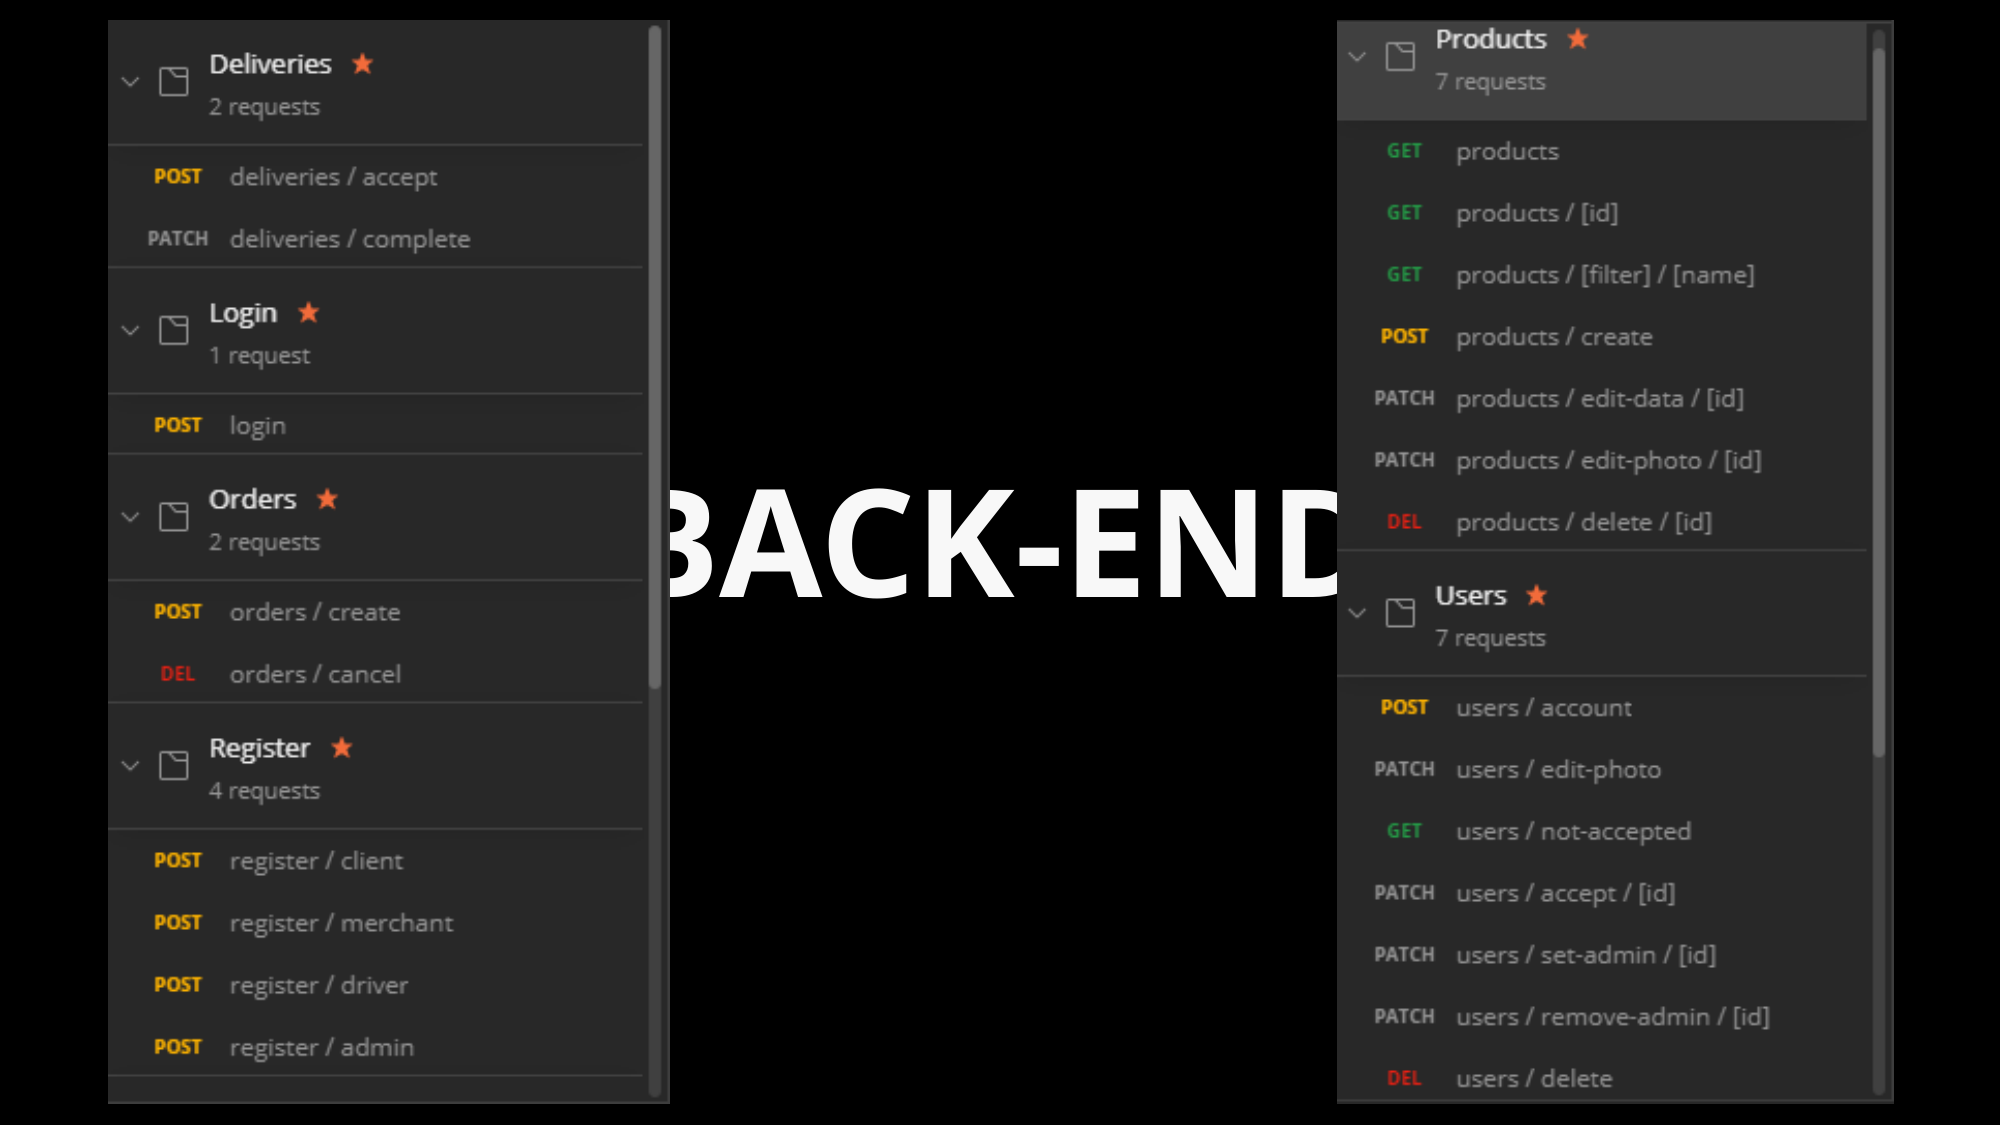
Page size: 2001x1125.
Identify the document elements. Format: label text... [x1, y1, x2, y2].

picture [1337, 20, 1894, 1105]
picture [108, 20, 670, 1105]
title BACK-END [670, 293, 1337, 638]
